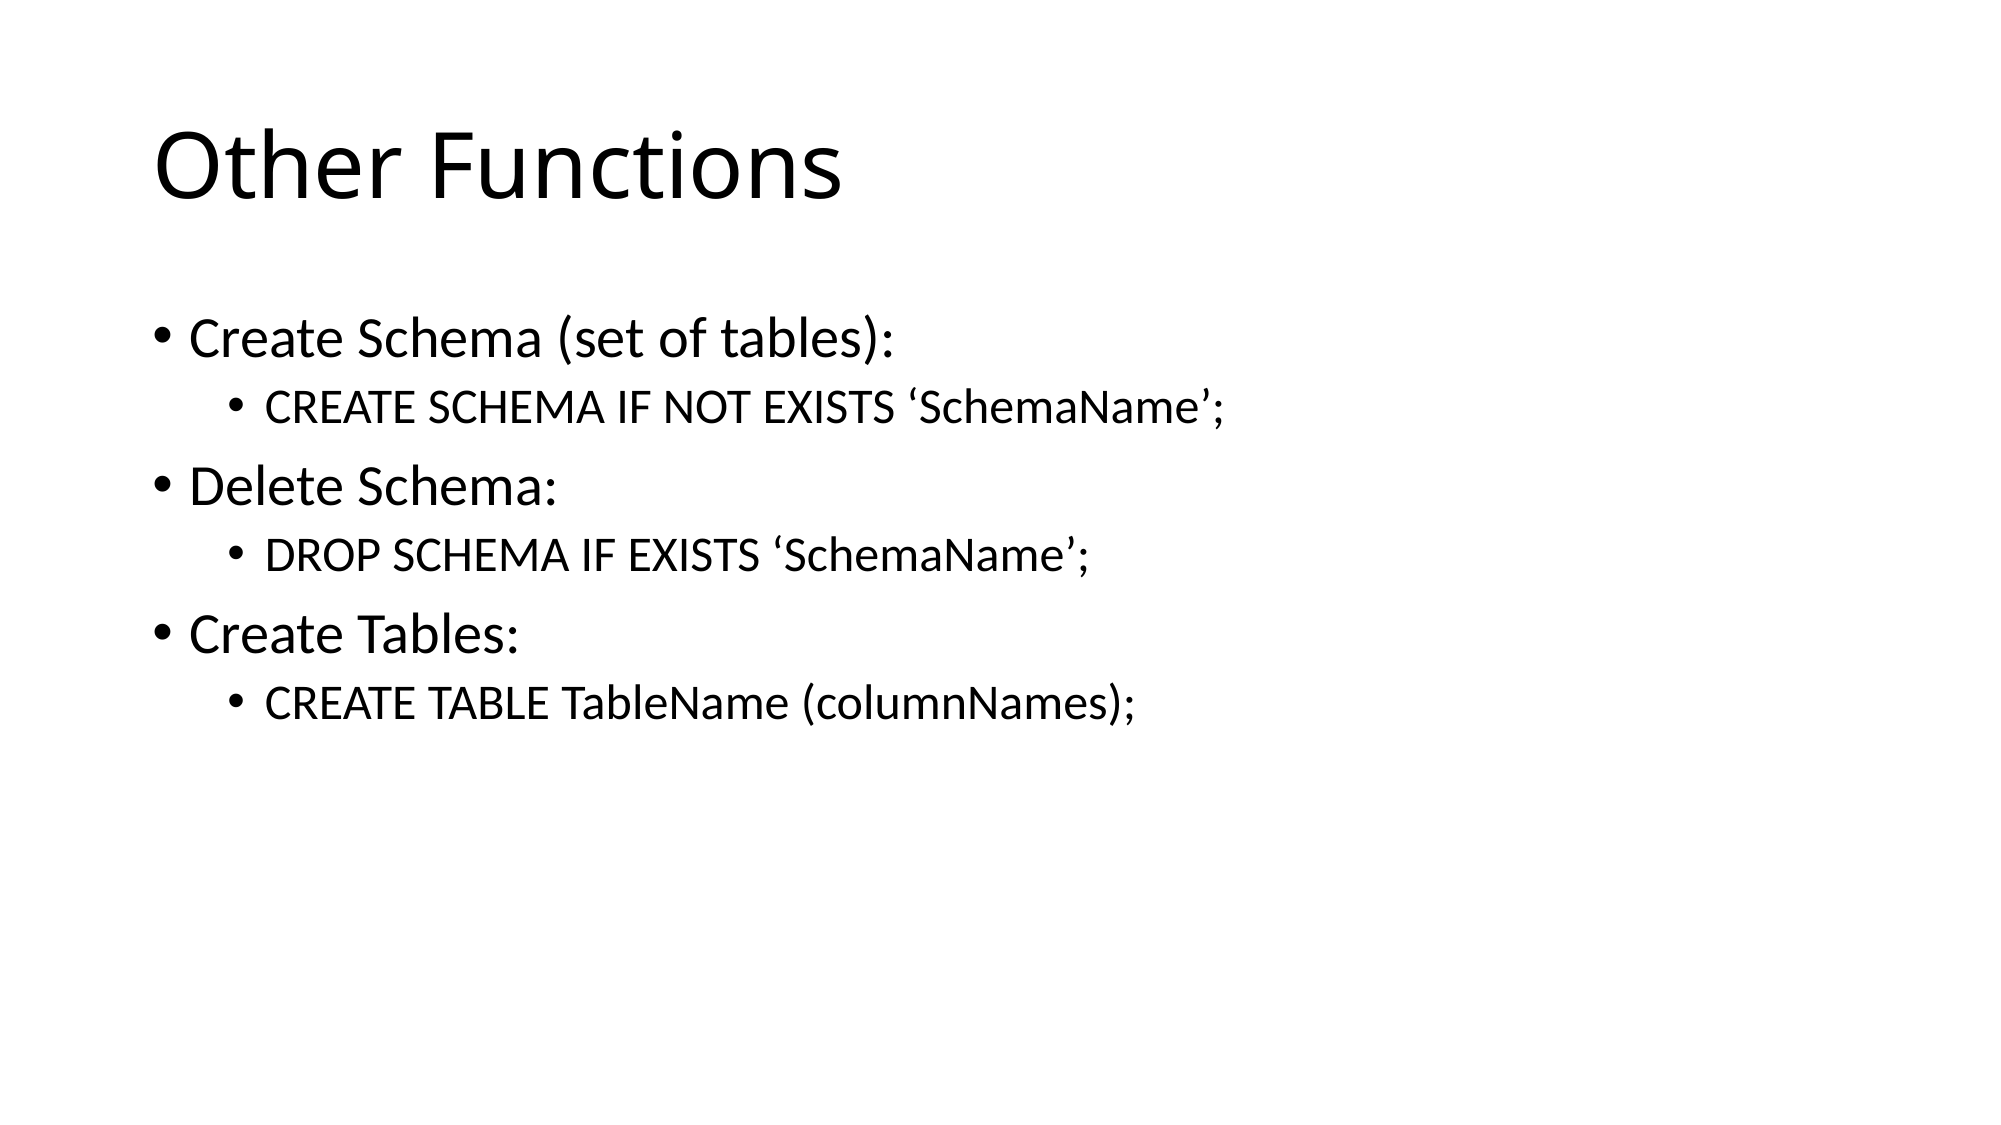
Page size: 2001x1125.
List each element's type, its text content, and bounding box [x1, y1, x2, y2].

list Create Schema (set of tables): CREATE SCHEMA IF NOT EXISTS ‘SchemaName’; Delete Schema: DROP SCHEMA IF EXISTS ‘SchemaName’; Create Tables: CREATE TABLE TableName (columnNames); [137, 299, 1863, 1014]
title Other Functions [137, 59, 1863, 278]
